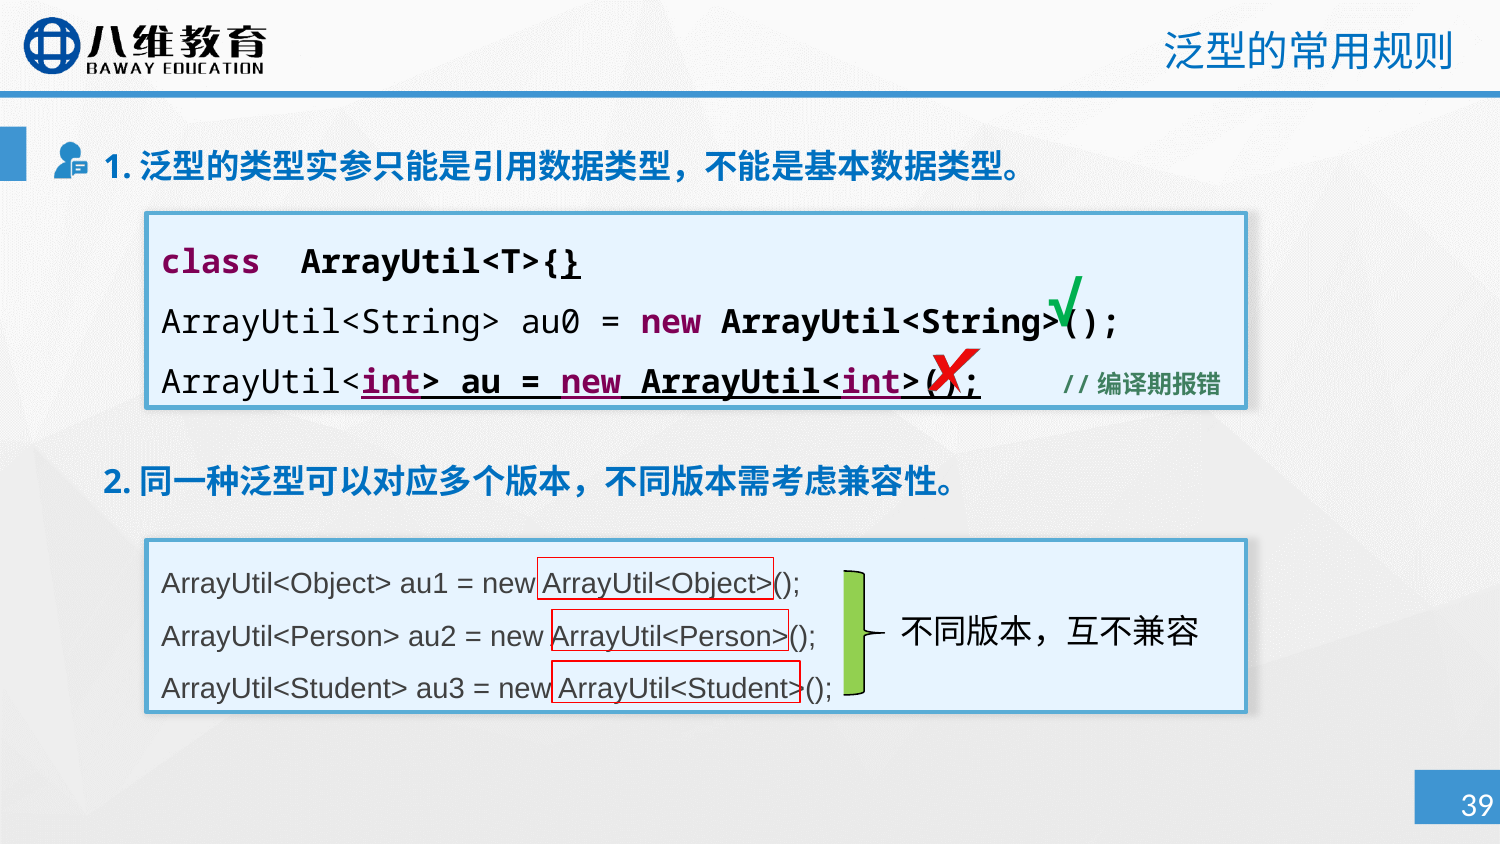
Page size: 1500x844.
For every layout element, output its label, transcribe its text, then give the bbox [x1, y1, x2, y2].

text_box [537, 557, 1216, 703]
picture [0, 98, 1500, 844]
text_box class ArrayUtil<T>{} ArrayUtil<String> au0 = new ArrayUtil<String>(); ArrayUtil<int> au = new ArrayUtil<int>(); //编译期报错 [146, 213, 1247, 408]
title 泛型的常用规则 [360, 23, 1471, 84]
picture [0, 0, 1500, 91]
text_box ArrayUtil<Object> au1 = new ArrayUtil<Object>(); ArrayUtil<Person> au2 = new ArrayUtil<Person>(); ArrayUtil<Student> au3 = new ArrayUtil<Student>(); [146, 539, 1247, 713]
subtitle 1.泛型的类型实参只能是引用数据类型，不能是基本数据类型。 [88, 138, 1317, 198]
text_box 2.同一种泛型可以对应多个版本，不同版本需考虑兼容性。 [88, 457, 1317, 517]
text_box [927, 260, 1097, 394]
